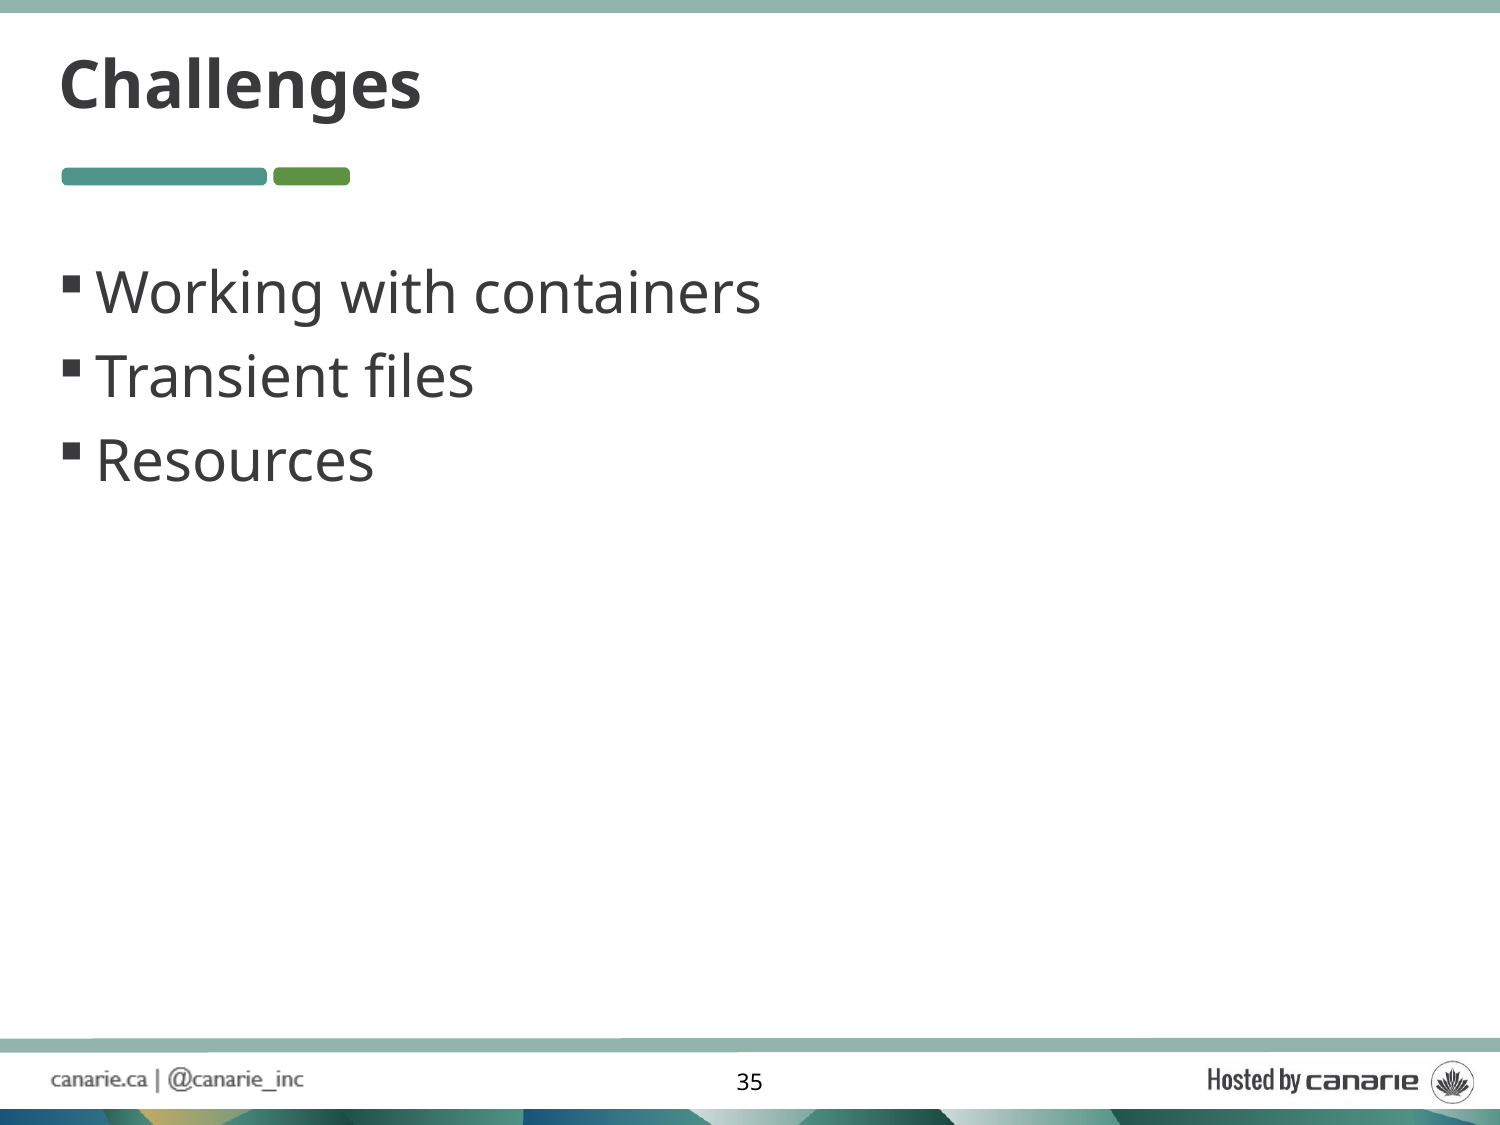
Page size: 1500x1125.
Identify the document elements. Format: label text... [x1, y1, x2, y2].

list Working with containers Transient files Resources [43, 256, 1433, 1001]
picture [45, 1058, 313, 1106]
picture [1205, 1059, 1476, 1104]
title Challenges [43, 6, 1433, 168]
picture [0, 1109, 1500, 1125]
